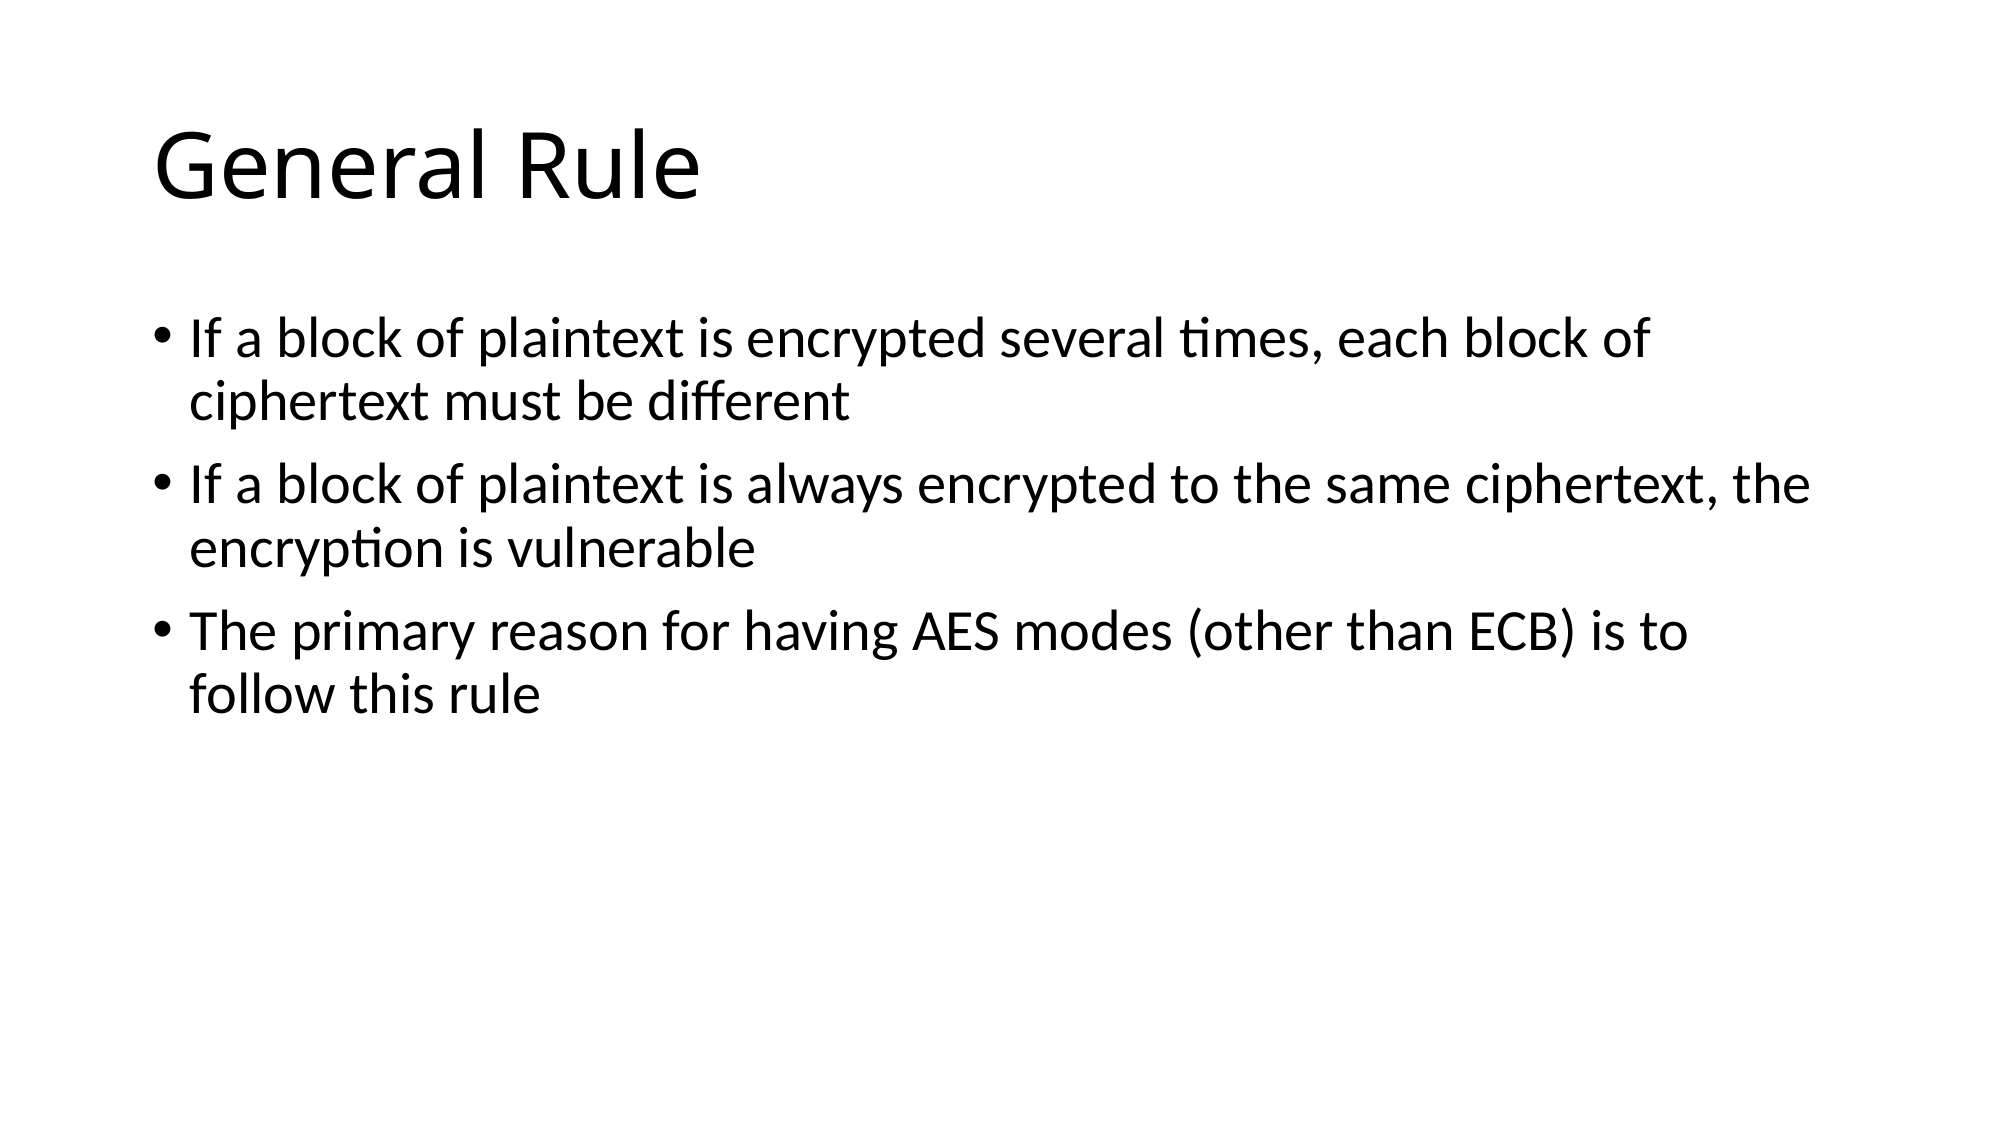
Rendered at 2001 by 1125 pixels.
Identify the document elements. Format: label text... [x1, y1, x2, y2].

list If a block of plaintext is encrypted several times, each block of ciphertext must be different If a block of plaintext is always encrypted to the same ciphertext, the encryption is vulnerable The primary reason for having AES modes (other than ECB) is to follow this rule [137, 299, 1863, 1014]
title General Rule [137, 59, 1863, 278]
